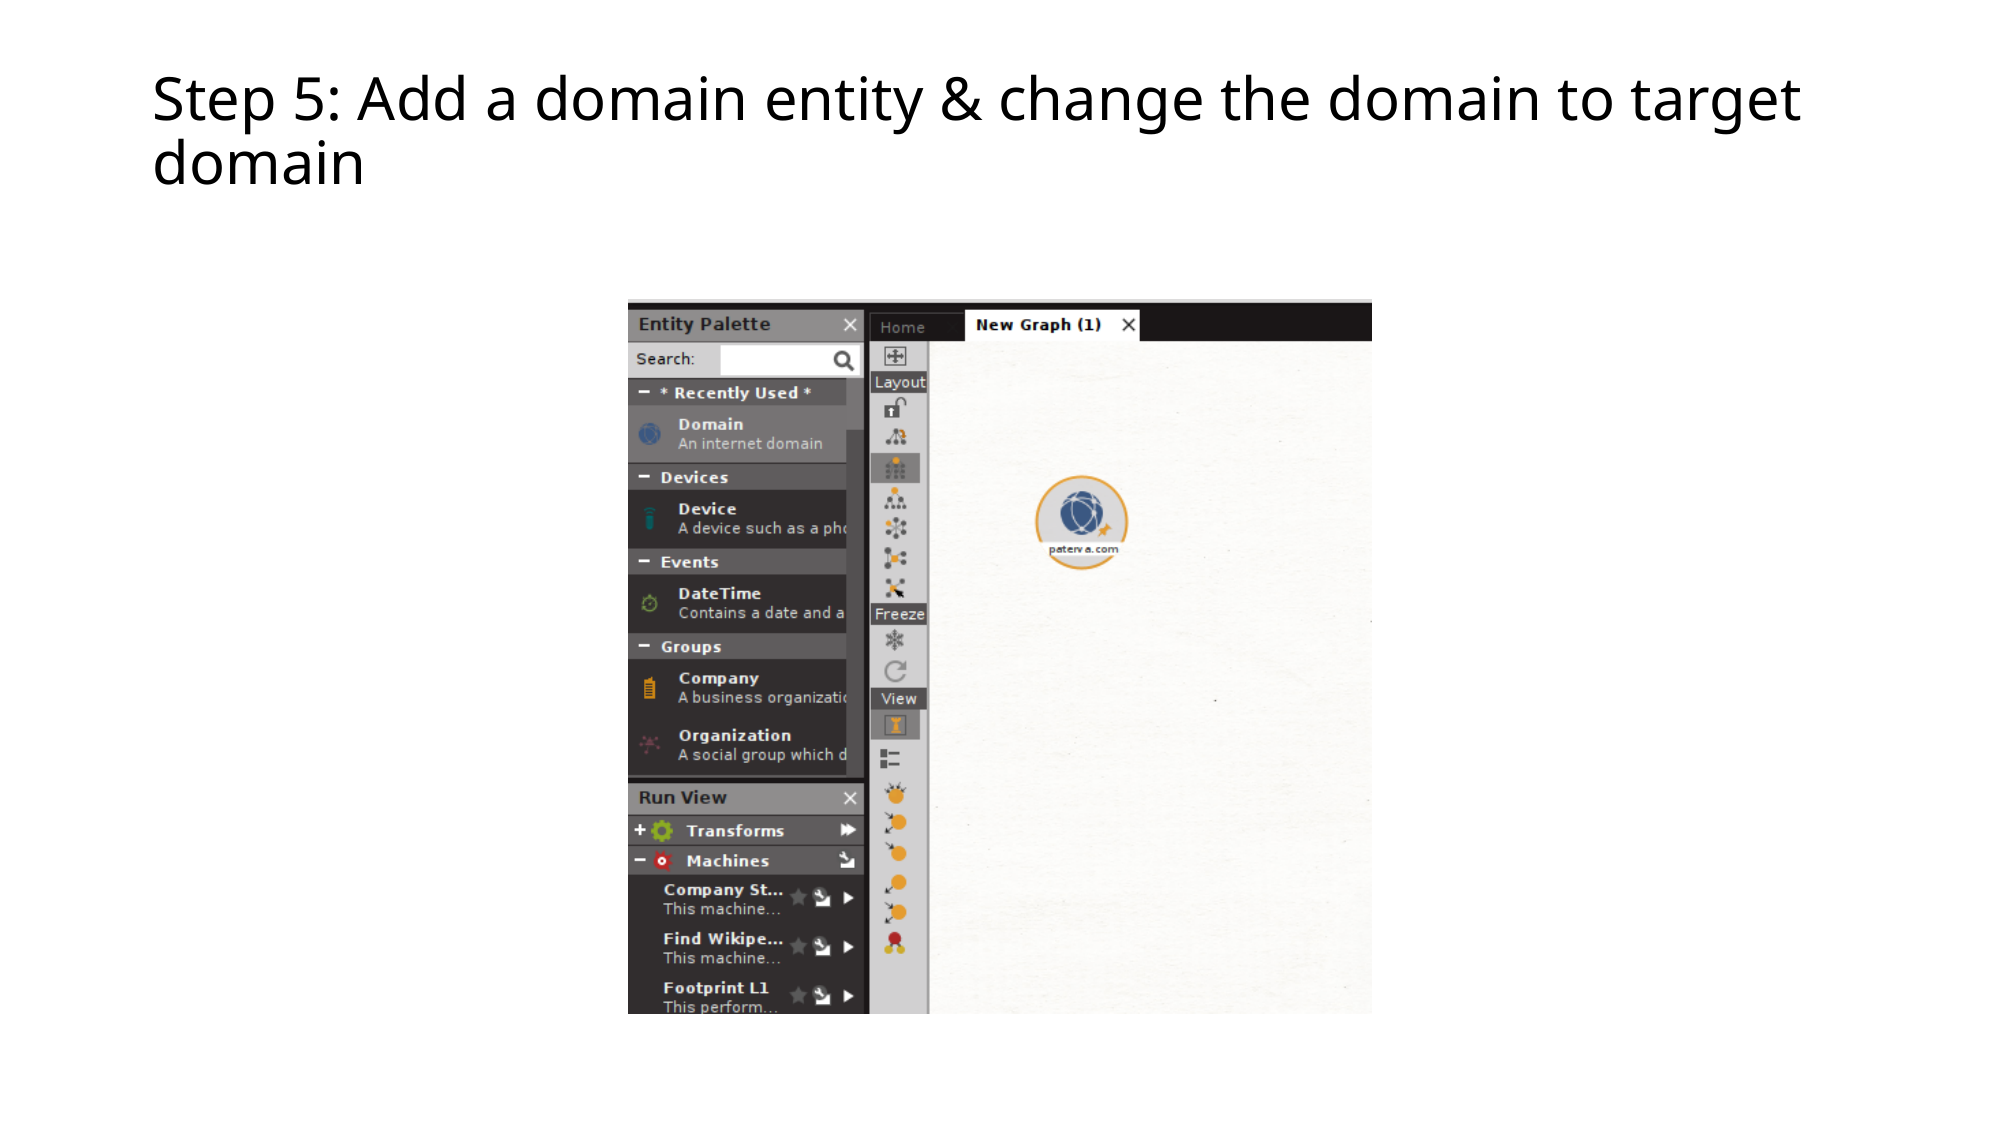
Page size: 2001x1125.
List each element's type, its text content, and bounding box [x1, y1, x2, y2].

title Step 5: Add a domain entity & change the domain to target domain [137, 59, 1863, 278]
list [628, 299, 1372, 1014]
